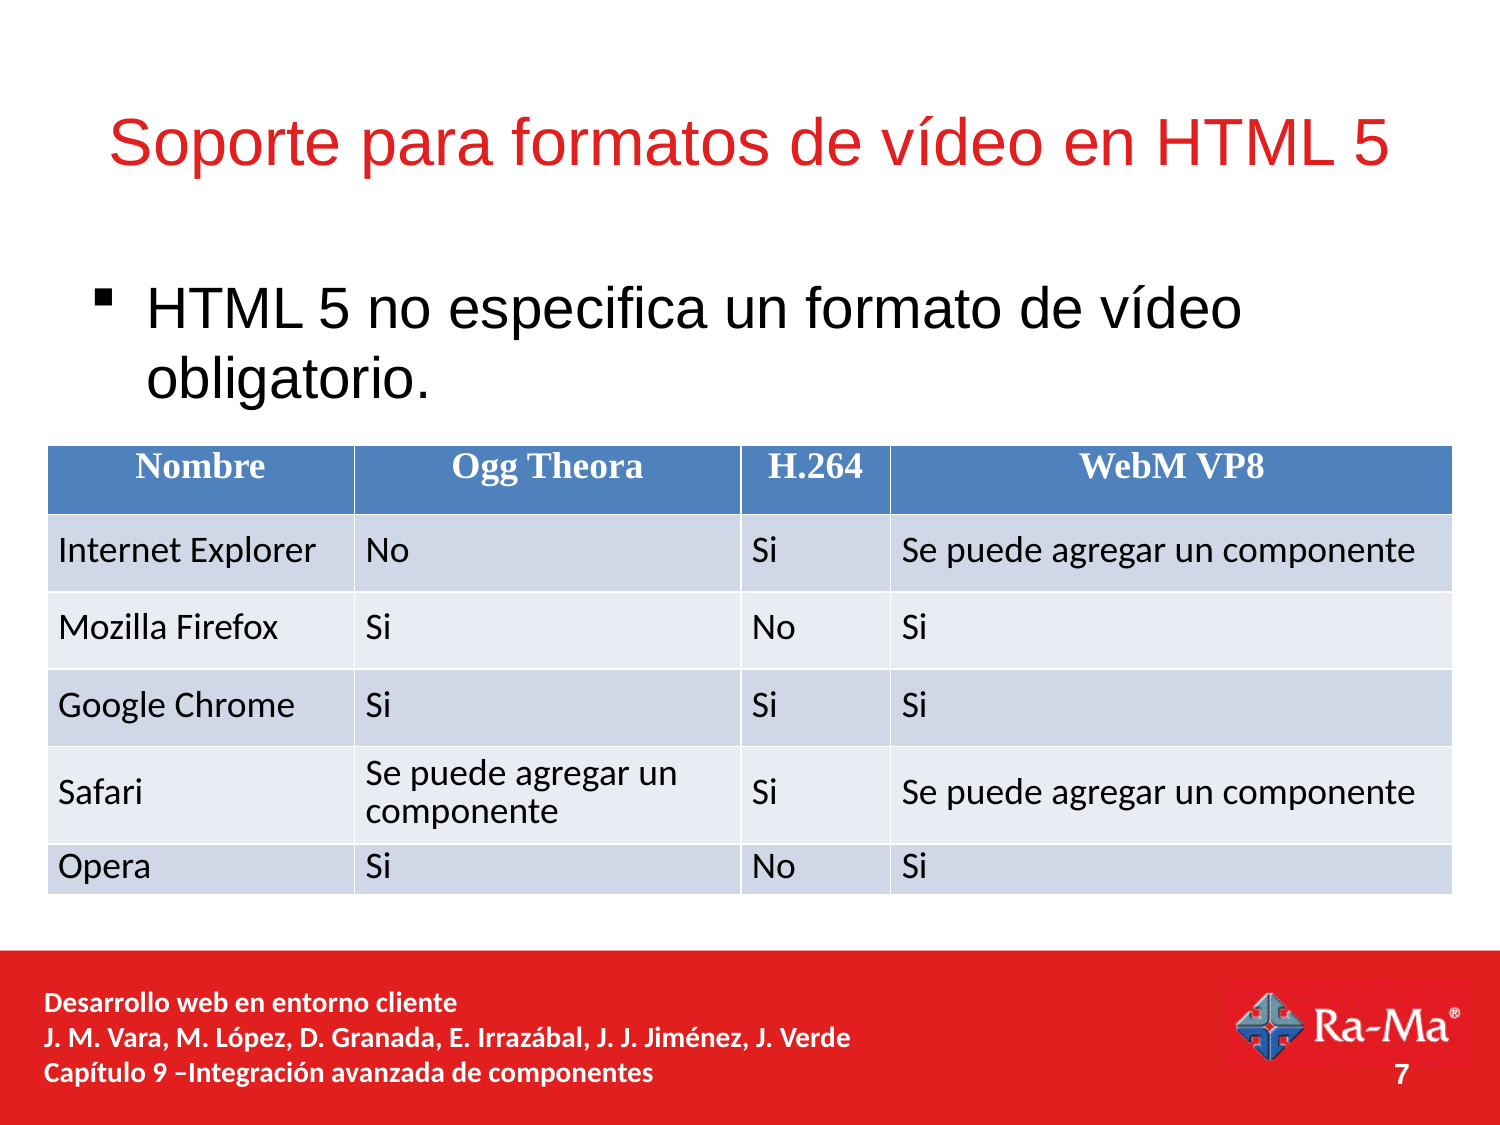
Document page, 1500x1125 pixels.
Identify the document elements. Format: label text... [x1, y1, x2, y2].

table_header WebM VP8 [891, 446, 1452, 514]
table_cell Se puede agregar un componente [355, 747, 740, 843]
table_cell Si [891, 593, 1452, 668]
table_cell No [742, 845, 890, 894]
table_cell Si [355, 670, 740, 746]
table_cell No [355, 515, 740, 591]
table_cell Si [891, 845, 1452, 894]
table_cell Se puede agregar un componente [891, 747, 1452, 843]
footer Desarrollo web en entorno cliente J. M. Vara, M. López, D. Granada, E. Irrazábal, J. J. Jiménez, J. Verde Capítulo 9 –Integración avanzada de componentes [29, 975, 1058, 1099]
table_cell Si [355, 845, 740, 894]
table_cell Si [742, 747, 890, 843]
title Soporte para formatos de vídeo en HTML 5 [75, 45, 1425, 233]
slide_number 7 [1074, 1042, 1425, 1103]
table_cell Mozilla Firefox [48, 593, 354, 668]
table_cell Si [742, 515, 890, 591]
table_cell No [742, 593, 890, 668]
table_cell Safari [48, 747, 354, 843]
table_header Nombre [48, 446, 354, 514]
table_header H.264 [742, 446, 890, 514]
picture [0, 0, 1500, 1125]
table_cell Si [355, 593, 740, 668]
table_cell Opera [48, 845, 354, 894]
text_box HTML 5 no especifica un formato de vídeo obligatorio. [74, 262, 1425, 444]
table_cell Se puede agregar un componente [891, 515, 1452, 591]
table_cell Google Chrome [48, 670, 354, 746]
table_cell Si [891, 670, 1452, 746]
table_cell Internet Explorer [48, 515, 354, 591]
table_cell Si [742, 670, 890, 746]
table_header Ogg Theora [355, 446, 740, 514]
